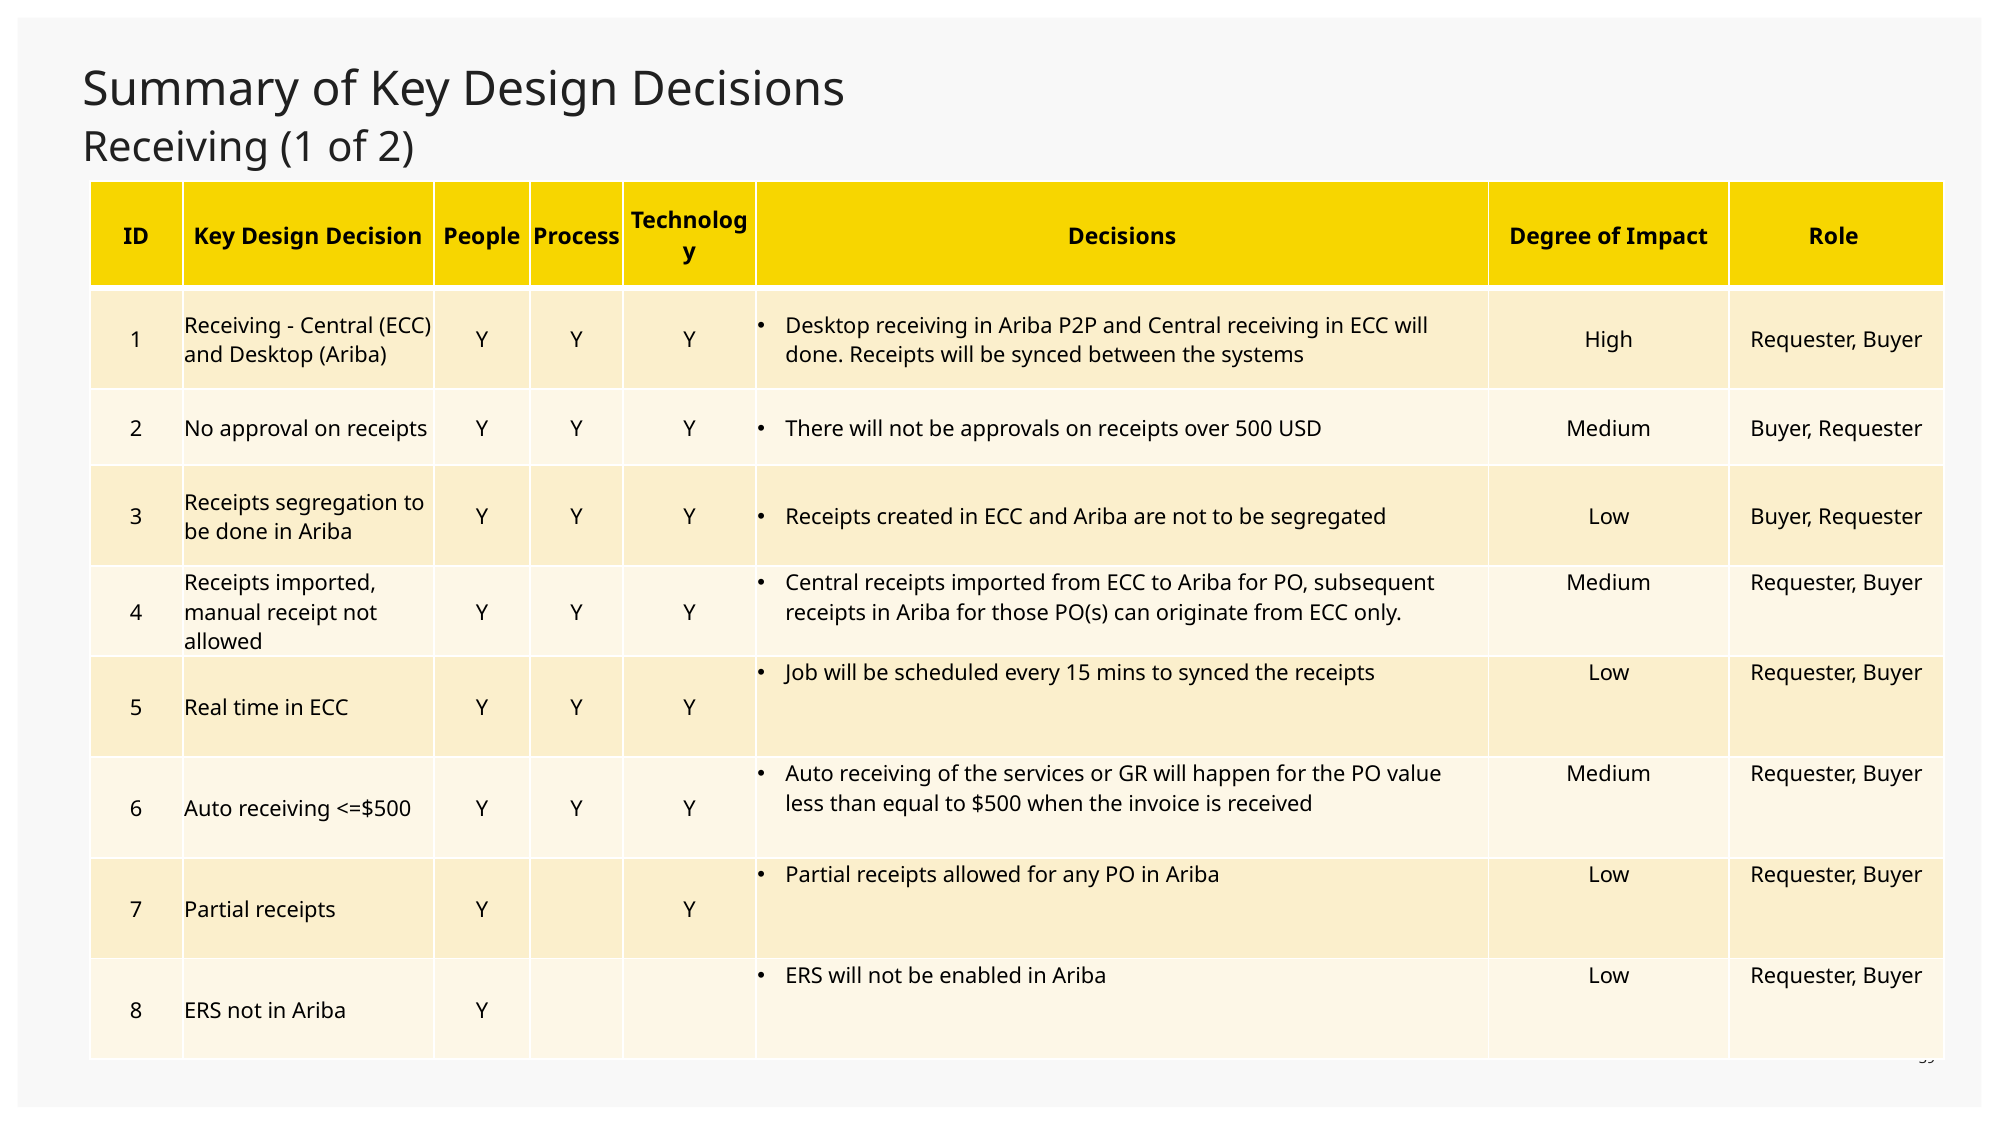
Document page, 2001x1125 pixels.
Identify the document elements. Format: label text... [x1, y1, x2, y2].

table_cell Y [531, 657, 622, 756]
table_cell 8 [91, 959, 182, 1058]
table_header ID [91, 182, 182, 285]
table_header People [435, 182, 529, 285]
table_cell Y [624, 466, 755, 565]
table_cell Y [435, 567, 529, 655]
table_cell Y [624, 657, 755, 756]
table_cell Y [531, 390, 622, 464]
table_cell Low [1489, 657, 1728, 756]
table_cell Receipts segregation to be done in Ariba [184, 466, 433, 565]
table_cell 5 [91, 657, 182, 756]
table_cell Central receipts imported from ECC to Ariba for PO, subsequent receipts in Ariba for those PO(s) can originate from ECC only. [757, 567, 1488, 655]
table_cell Desktop receiving in Ariba P2P and Central receiving in ECC will done. Receipts will be synced between the systems [757, 291, 1488, 388]
table_cell Buyer, Requester [1730, 466, 1943, 565]
table_cell Medium [1489, 390, 1728, 464]
table_cell Y [531, 466, 622, 565]
table_cell Requester, Buyer [1730, 758, 1943, 857]
title Summary of Key Design Decisions [82, 52, 1918, 107]
table_cell Y [435, 657, 529, 756]
table_header Degree of Impact [1489, 182, 1728, 285]
table_cell Medium [1489, 567, 1728, 655]
table_cell ERS will not be enabled in Ariba [757, 959, 1488, 1058]
table_cell Medium [1489, 758, 1728, 857]
table_cell Requester, Buyer [1730, 291, 1943, 388]
table_cell No approval on receipts [184, 390, 433, 464]
table_cell Y [624, 567, 755, 655]
table_cell Y [531, 758, 622, 857]
table_cell There will not be approvals on receipts over 500 USD [757, 390, 1488, 464]
table_cell Y [531, 567, 622, 655]
table_cell Receipts imported, manual receipt not allowed [184, 567, 433, 655]
table_cell Requester, Buyer [1730, 959, 1943, 1058]
table_cell Requester, Buyer [1730, 657, 1943, 756]
table_cell Y [435, 859, 529, 958]
table_cell 3 [91, 466, 182, 565]
table_cell Receiving - Central (ECC) and Desktop (Ariba) [184, 291, 433, 388]
table_cell Requester, Buyer [1730, 567, 1943, 655]
table_cell Y [435, 959, 529, 1058]
table_cell Real time in ECC [184, 657, 433, 756]
table_cell Auto receiving of the services or GR will happen for the PO value less than equal to $500 when the invoice is received [757, 758, 1488, 857]
table_cell Y [435, 758, 529, 857]
table_cell Low [1489, 859, 1728, 958]
list Receiving (1 of 2) [82, 107, 1918, 232]
table_cell 1 [91, 291, 182, 388]
table_cell Y [624, 758, 755, 857]
slide_number 39 [1891, 1060, 1936, 1071]
table_cell Partial receipts [184, 859, 433, 958]
table_cell High [1489, 291, 1728, 388]
table_cell 6 [91, 758, 182, 857]
table_header Process [531, 182, 622, 285]
table_cell Y [435, 466, 529, 565]
table_cell [531, 859, 622, 958]
table_cell Auto receiving <=$500 [184, 758, 433, 857]
table_cell [531, 959, 622, 1058]
table_cell Y [624, 859, 755, 958]
table_cell Y [435, 390, 529, 464]
table_header Role [1730, 182, 1943, 285]
table_cell Job will be scheduled every 15 mins to synced the receipts [757, 657, 1488, 756]
table_cell Low [1489, 466, 1728, 565]
table_cell 7 [91, 859, 182, 958]
table_cell Buyer, Requester [1730, 390, 1943, 464]
table_cell Y [435, 291, 529, 388]
table_header Key Design Decision [184, 182, 433, 285]
table_header Decisions [757, 182, 1488, 285]
table_cell 2 [91, 390, 182, 464]
table_cell [624, 959, 755, 1058]
table_cell 4 [91, 567, 182, 655]
table_cell Low [1489, 959, 1728, 1058]
table_header Technology [624, 182, 755, 285]
table_cell Y [624, 291, 755, 388]
table_cell Requester, Buyer [1730, 859, 1943, 958]
table_cell Y [531, 291, 622, 388]
table_cell Partial receipts allowed for any PO in Ariba [757, 859, 1488, 958]
table_cell ERS not in Ariba [184, 959, 433, 1058]
table_cell Y [624, 390, 755, 464]
table_cell Receipts created in ECC and Ariba are not to be segregated [757, 466, 1488, 565]
